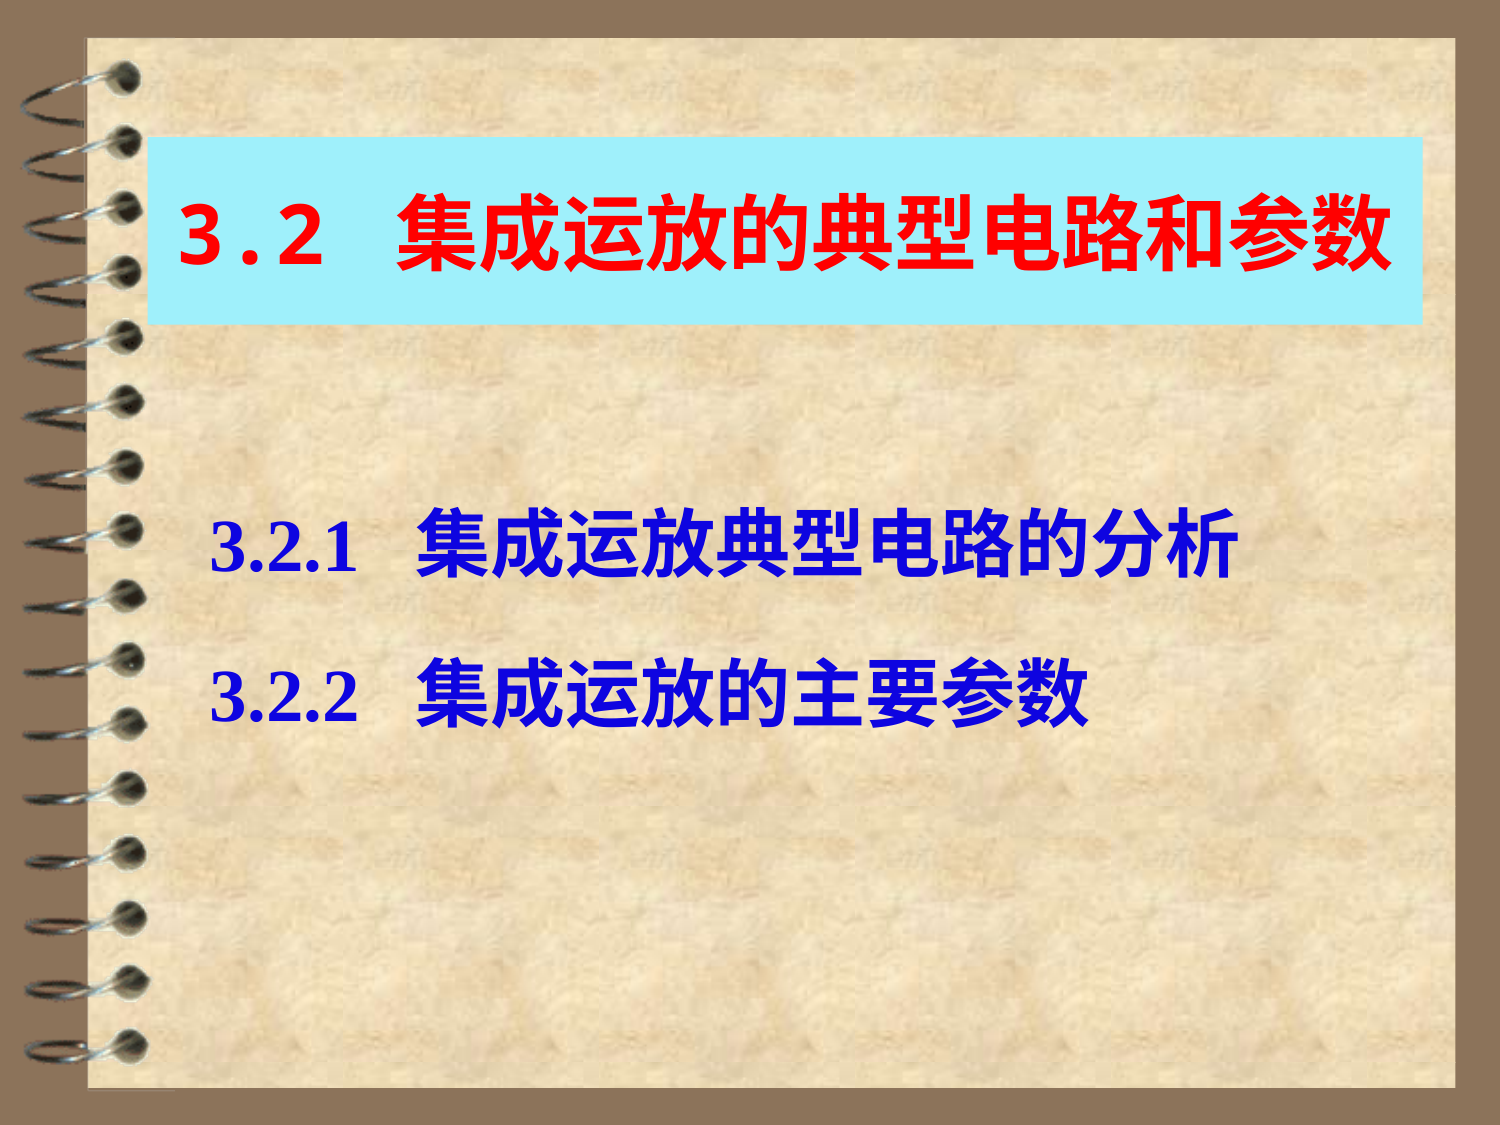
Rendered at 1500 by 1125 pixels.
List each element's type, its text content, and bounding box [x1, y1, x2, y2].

title 3.2 集成运放的典型电路和参数 [147, 137, 1423, 325]
picture [0, 0, 1456, 1125]
subtitle 3.2.1 集成运放典型电路的分析 3.2.2 集成运放的主要参数 [194, 444, 1321, 972]
